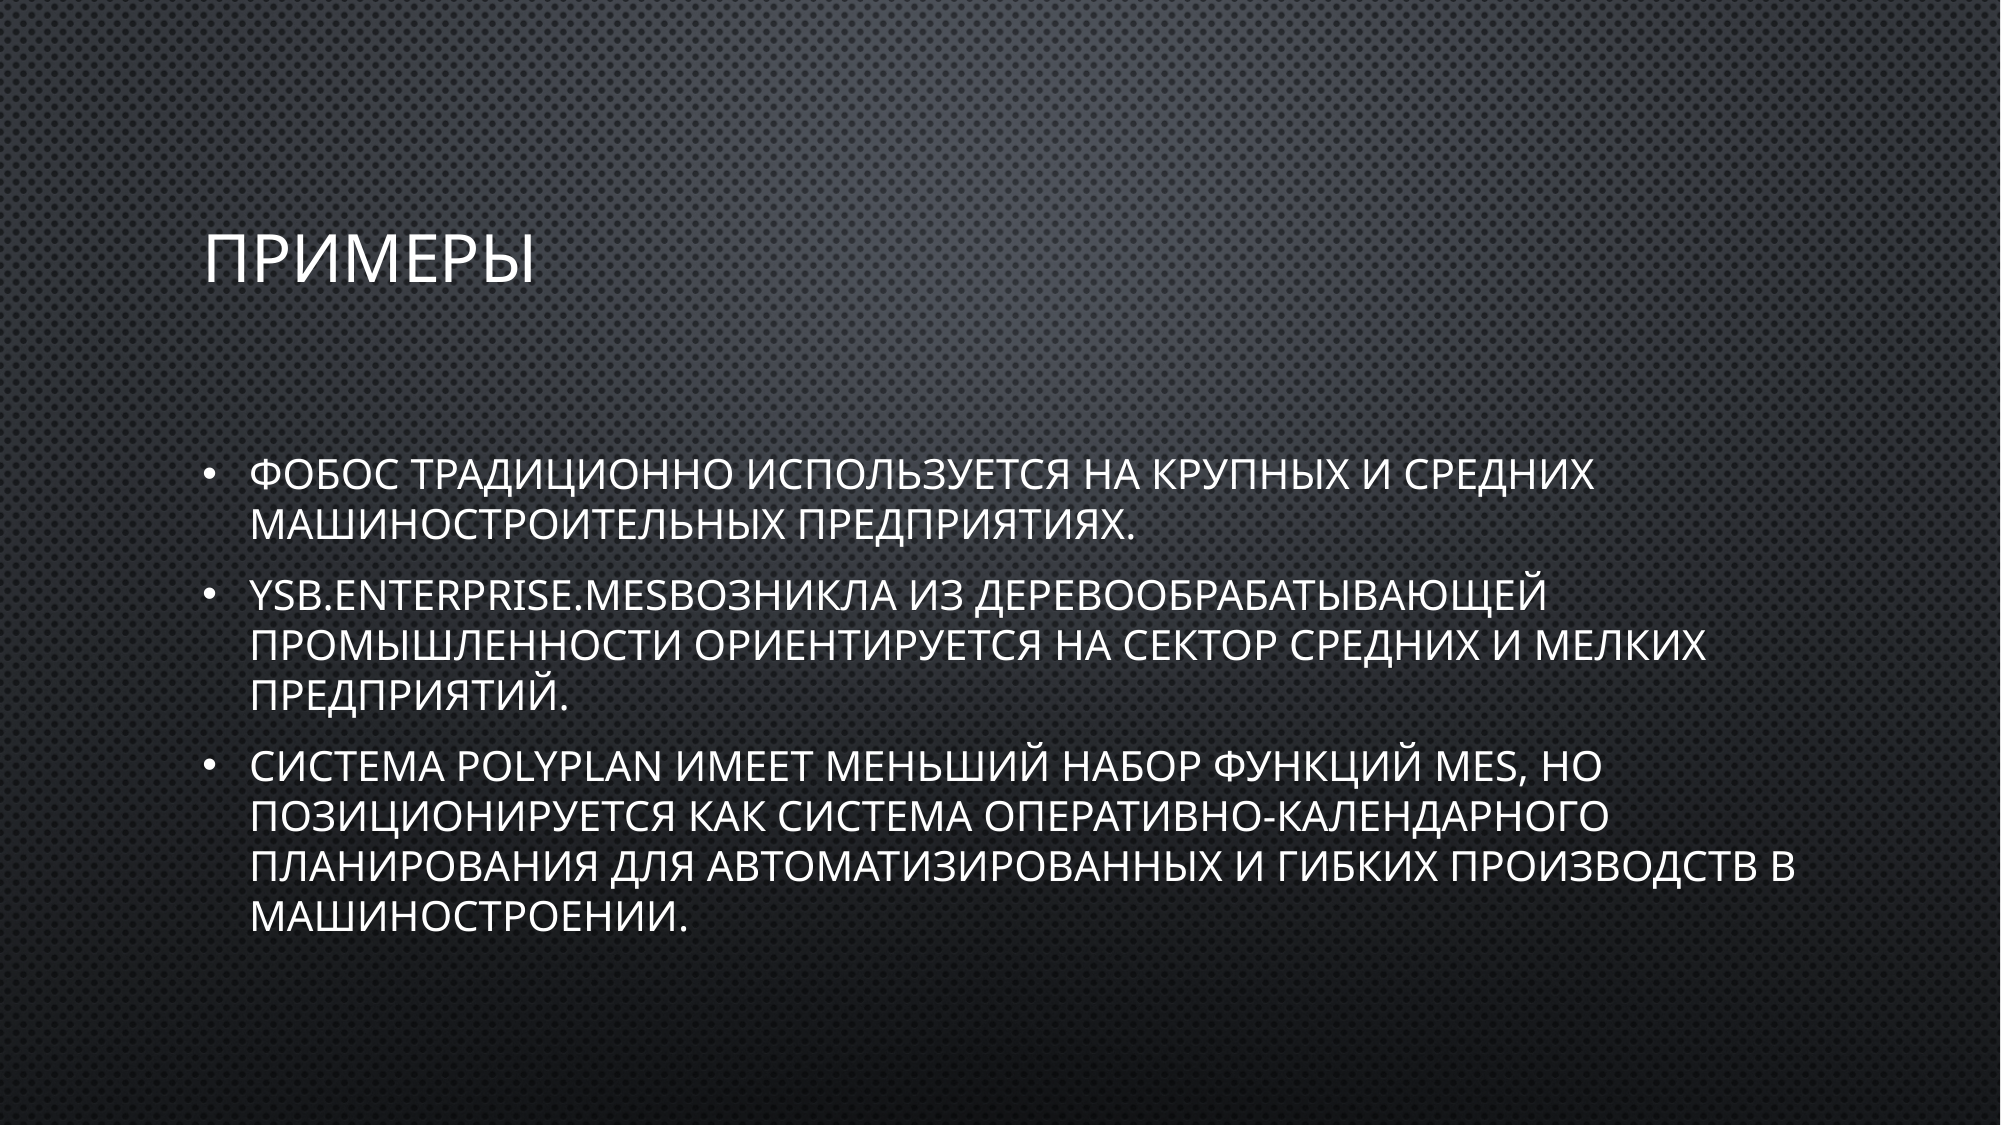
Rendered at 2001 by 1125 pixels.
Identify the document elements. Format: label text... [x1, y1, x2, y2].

title Примеры [187, 99, 1813, 413]
list ФОБОС традиционно используется на крупных и средних машиностроительных предприятиях. YSB.Enterprise.Mesвозникла из деревообрабатывающей промышленности ориентируется на сектор средних и мелких предприятий. Система PolyPlan имеет меньший набор функций MES, но позиционируется как система оперативно-календарного планирования для автоматизированных и гибких производств в машиностроении. [187, 437, 1813, 950]
